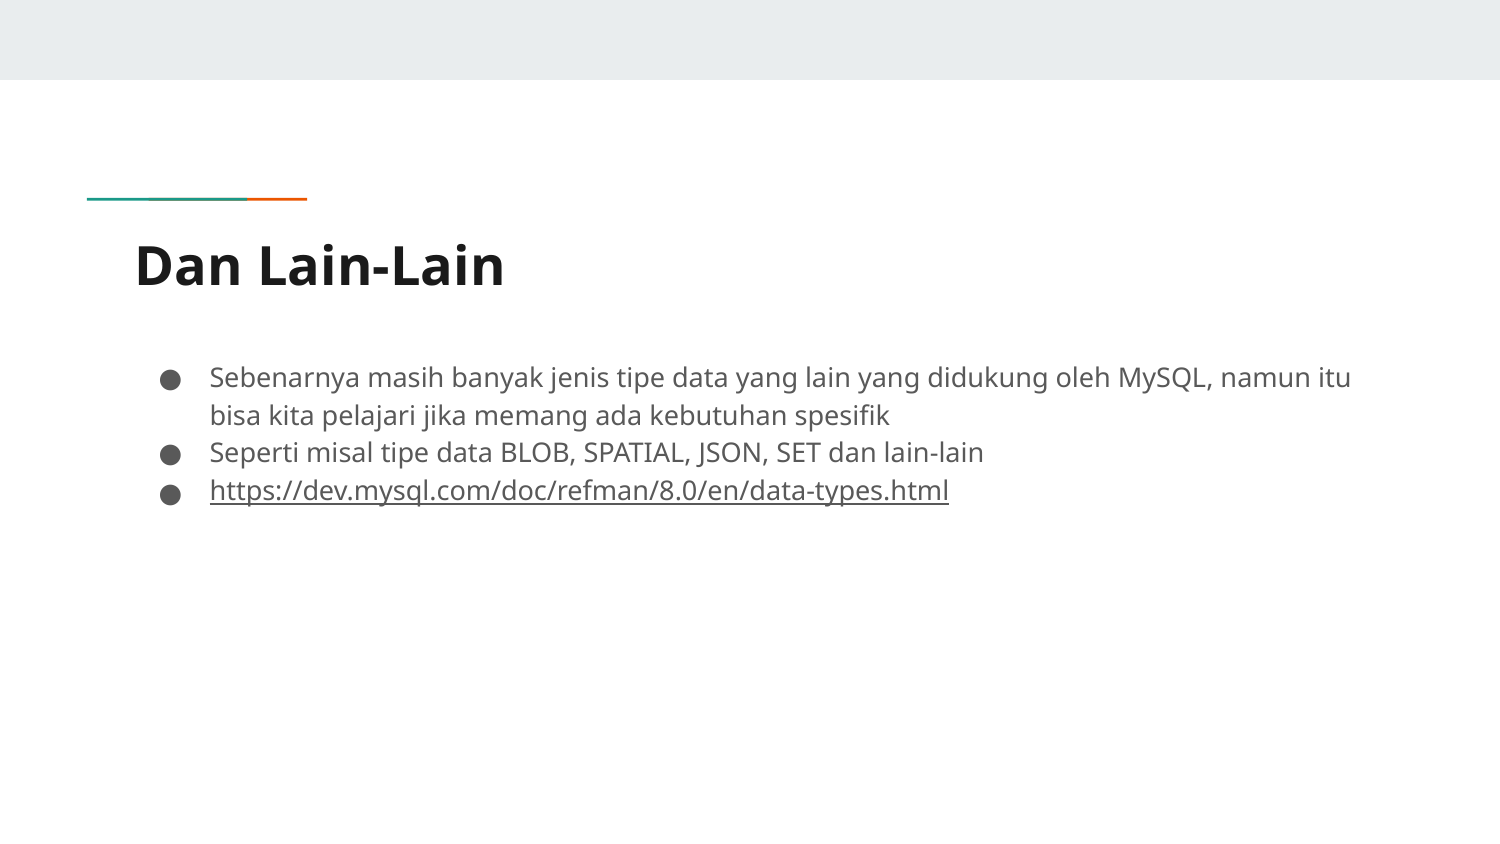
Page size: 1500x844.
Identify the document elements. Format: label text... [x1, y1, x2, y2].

title Dan Lain-Lain [119, 216, 1381, 305]
list Sebenarnya masih banyak jenis tipe data yang lain yang didukung oleh MySQL, namun itu bisa kita pelajari jika memang ada kebutuhan spesifik Seperti misal tipe data BLOB, SPATIAL, JSON, SET dan lain-lain https://dev.mysql.com/doc/refman/8.0/en/data-types.html [119, 341, 1381, 712]
